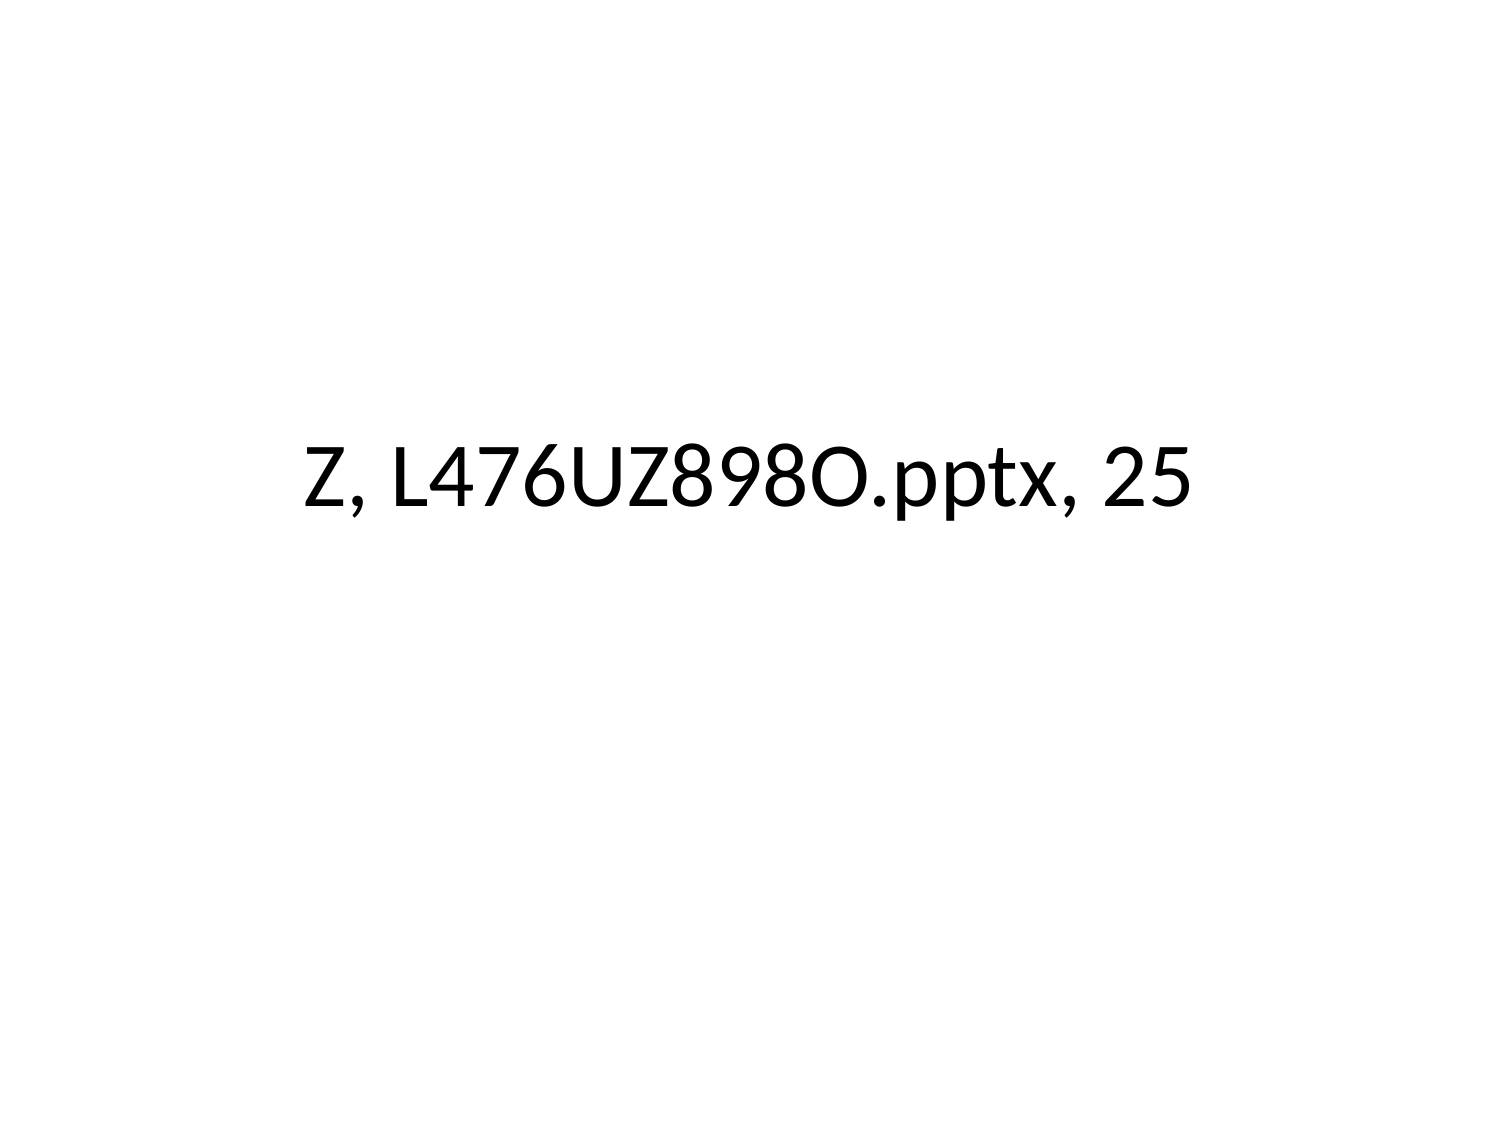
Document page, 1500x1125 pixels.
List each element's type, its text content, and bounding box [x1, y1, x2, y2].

title Z, L476UZ898O.pptx, 25 [112, 349, 1388, 591]
